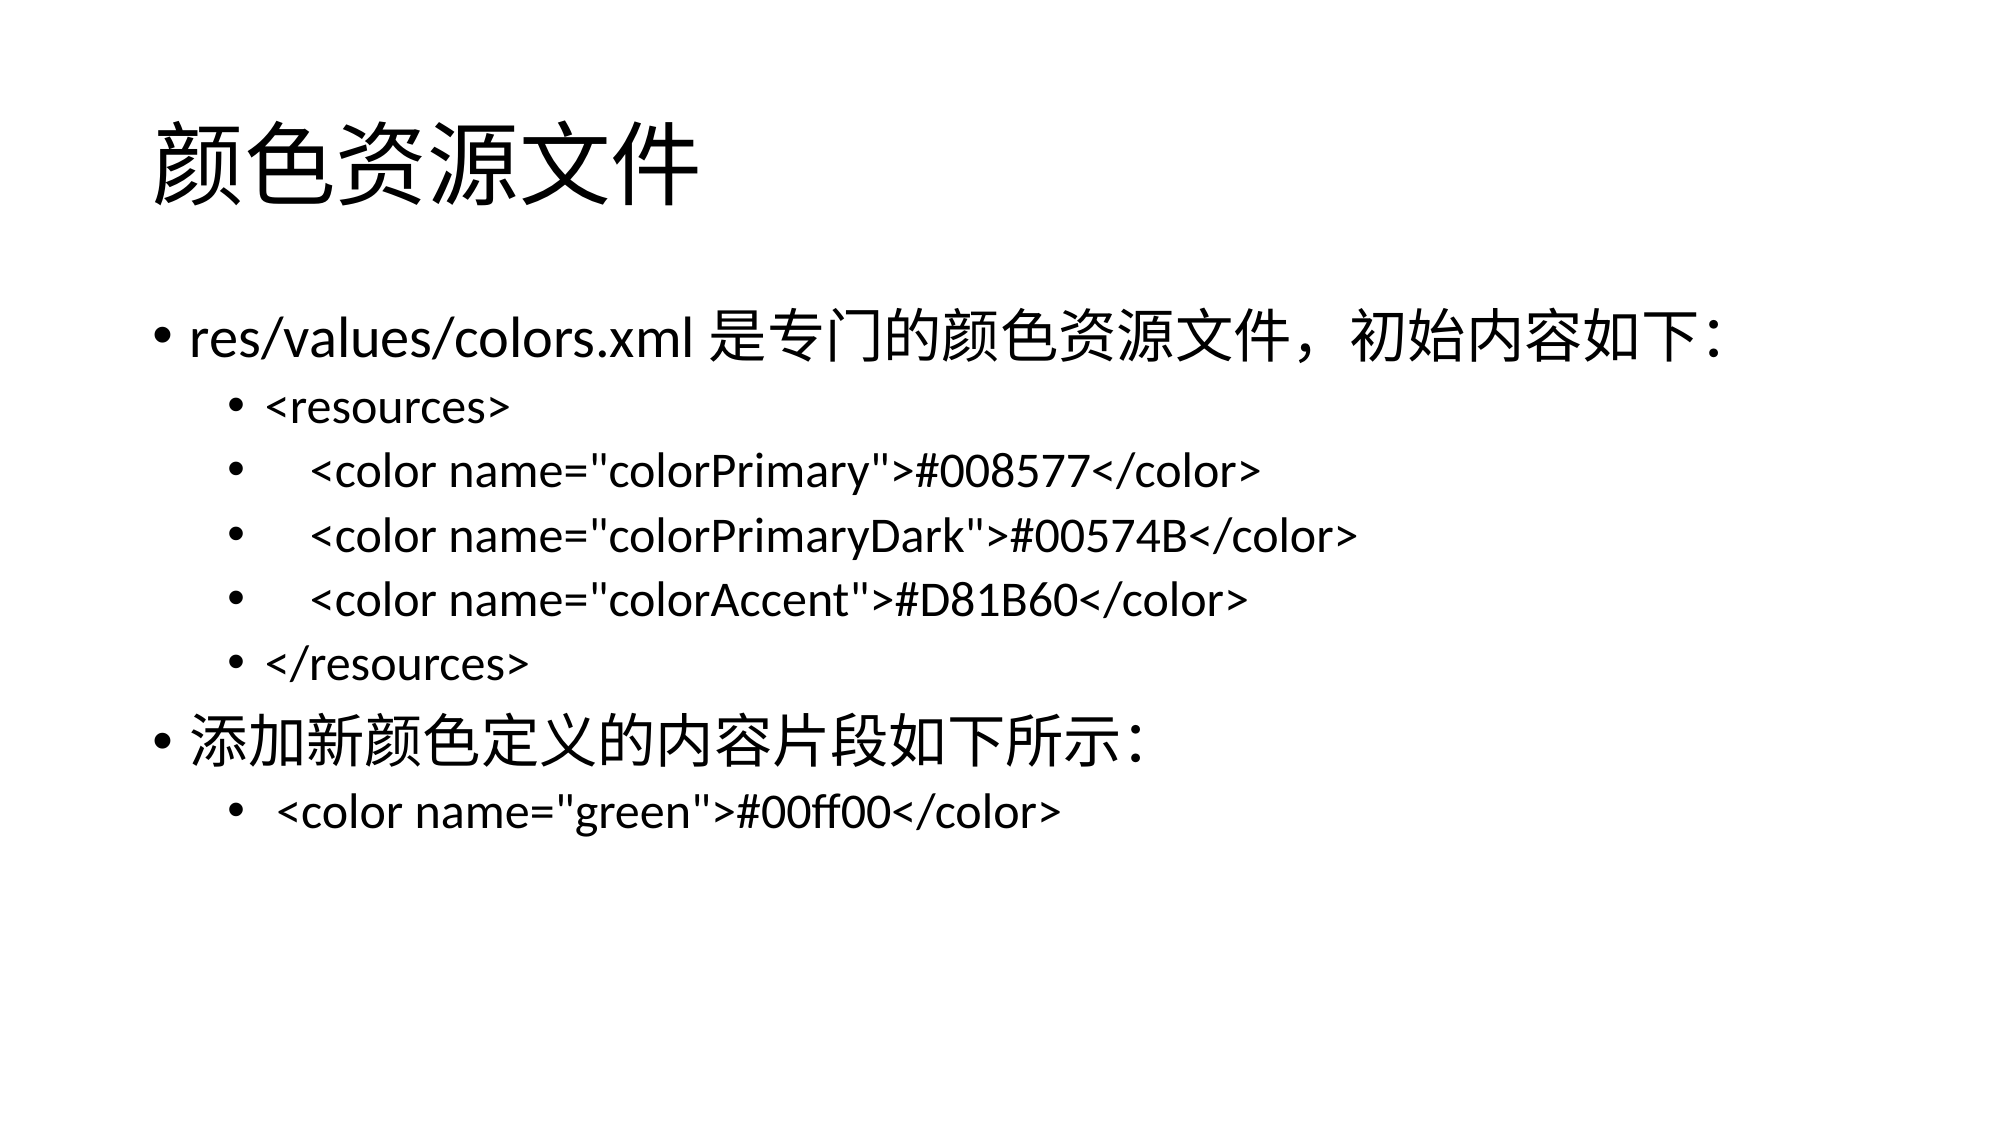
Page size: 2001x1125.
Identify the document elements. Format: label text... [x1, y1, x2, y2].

list res/values/colors.xml是专门的颜色资源文件，初始内容如下： <resources> <color name="colorPrimary">#008577</color> <color name="colorPrimaryDark">#00574B</color> <color name="colorAccent">#D81B60</color> </resources> 添加新颜色定义的内容片段如下所示： <color name="green">#00ff00</color> [137, 299, 1863, 1014]
title 颜色资源文件 [137, 59, 1863, 278]
